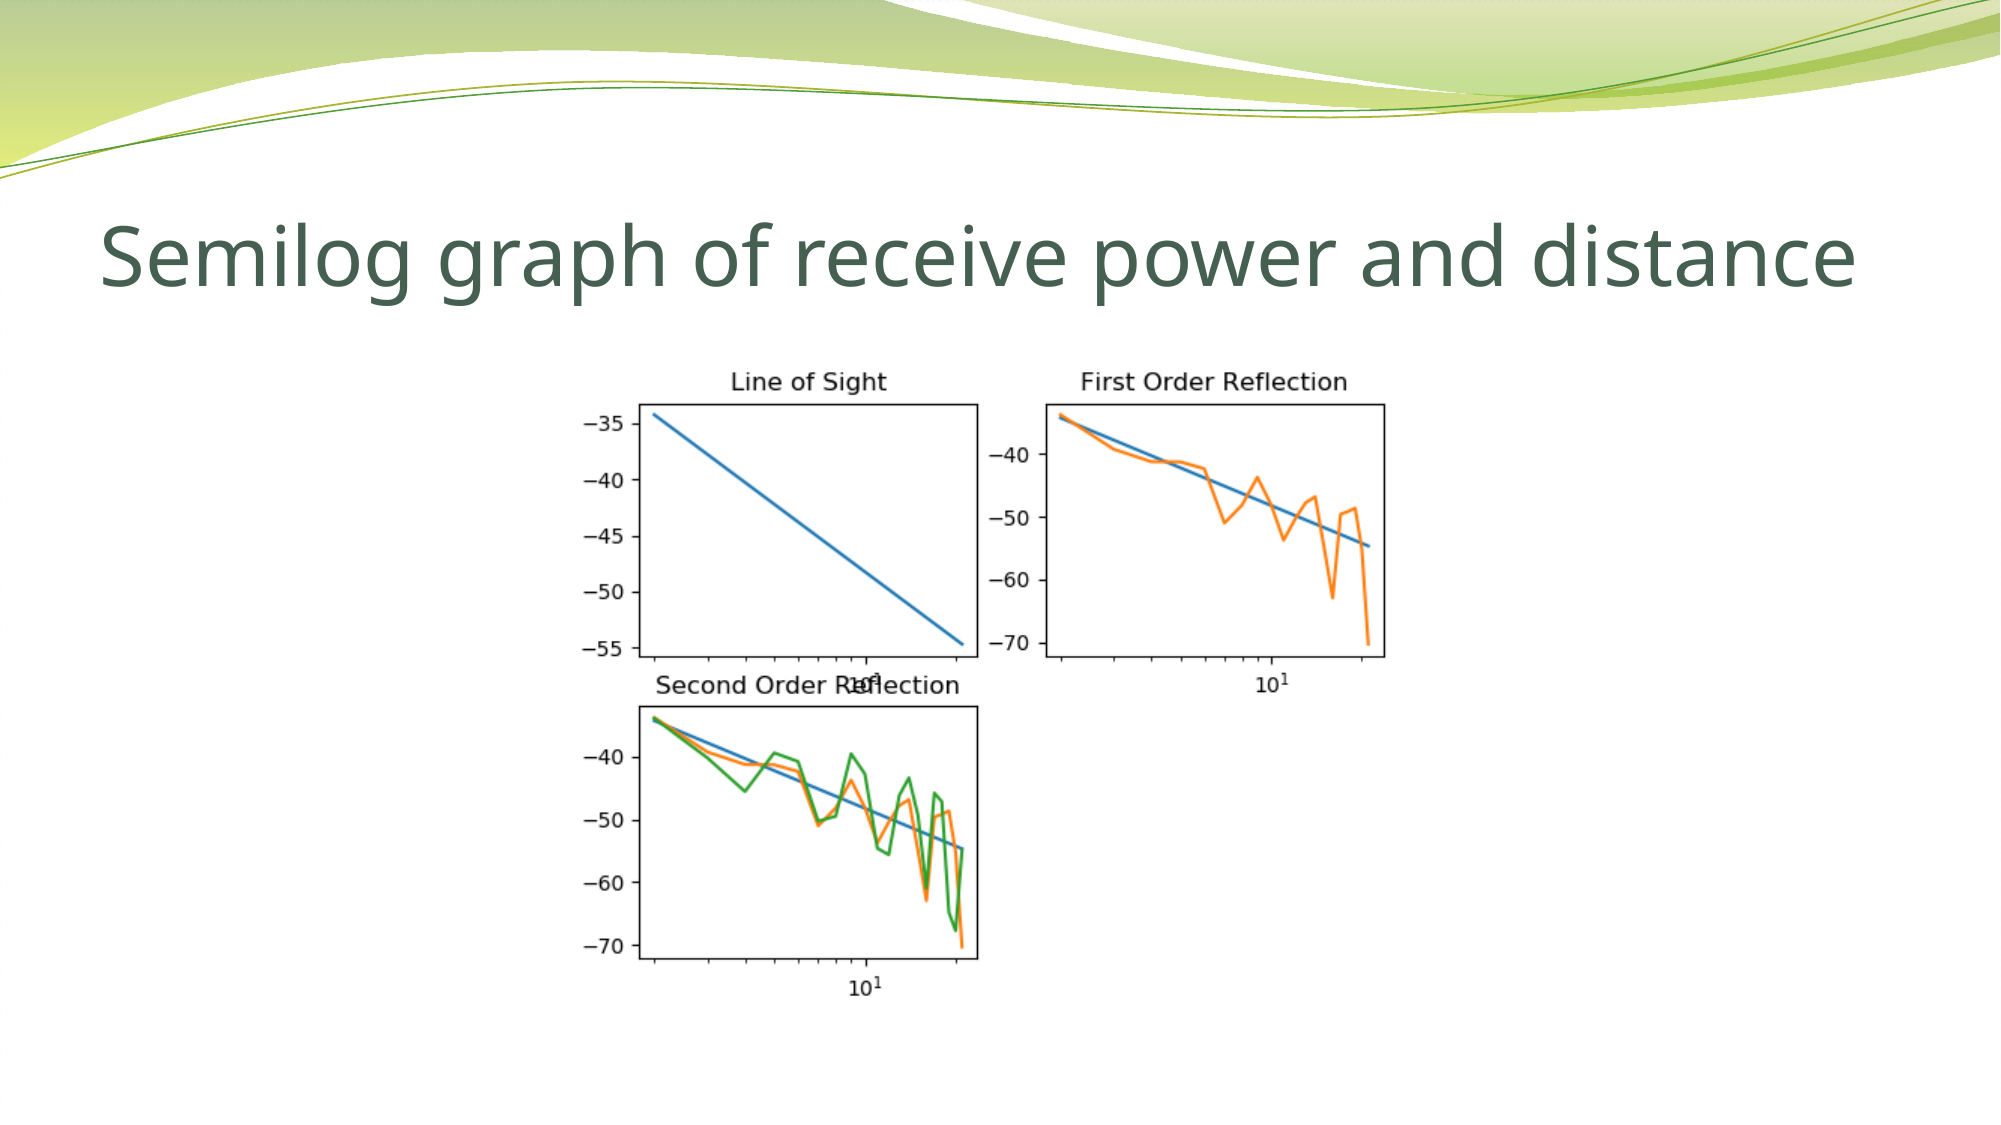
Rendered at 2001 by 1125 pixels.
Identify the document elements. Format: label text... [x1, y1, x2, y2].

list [519, 317, 1480, 1038]
title Semilog graph of receive power and distance [99, 115, 1900, 303]
